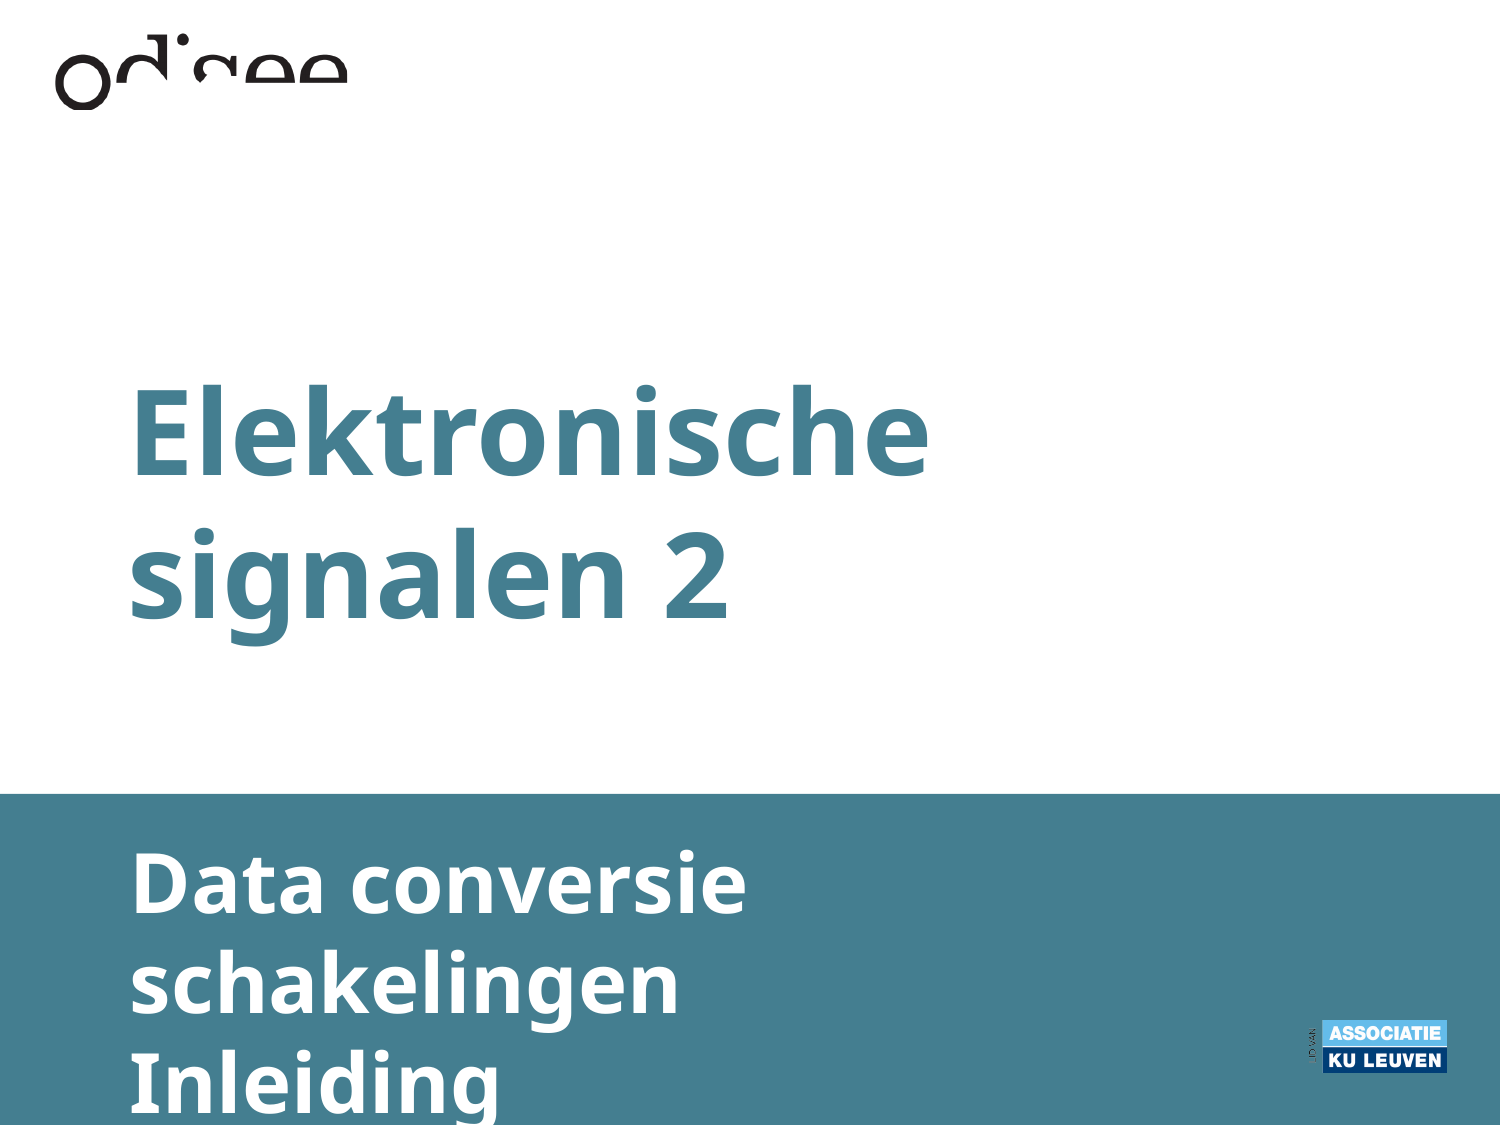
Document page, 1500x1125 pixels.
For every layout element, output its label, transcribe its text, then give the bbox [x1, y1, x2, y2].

picture [1314, 1020, 1447, 1073]
subtitle Data conversie schakelingen Inleiding P. Debbaut [115, 822, 1314, 1125]
title Elektronische signalen 2 [112, 349, 1388, 783]
